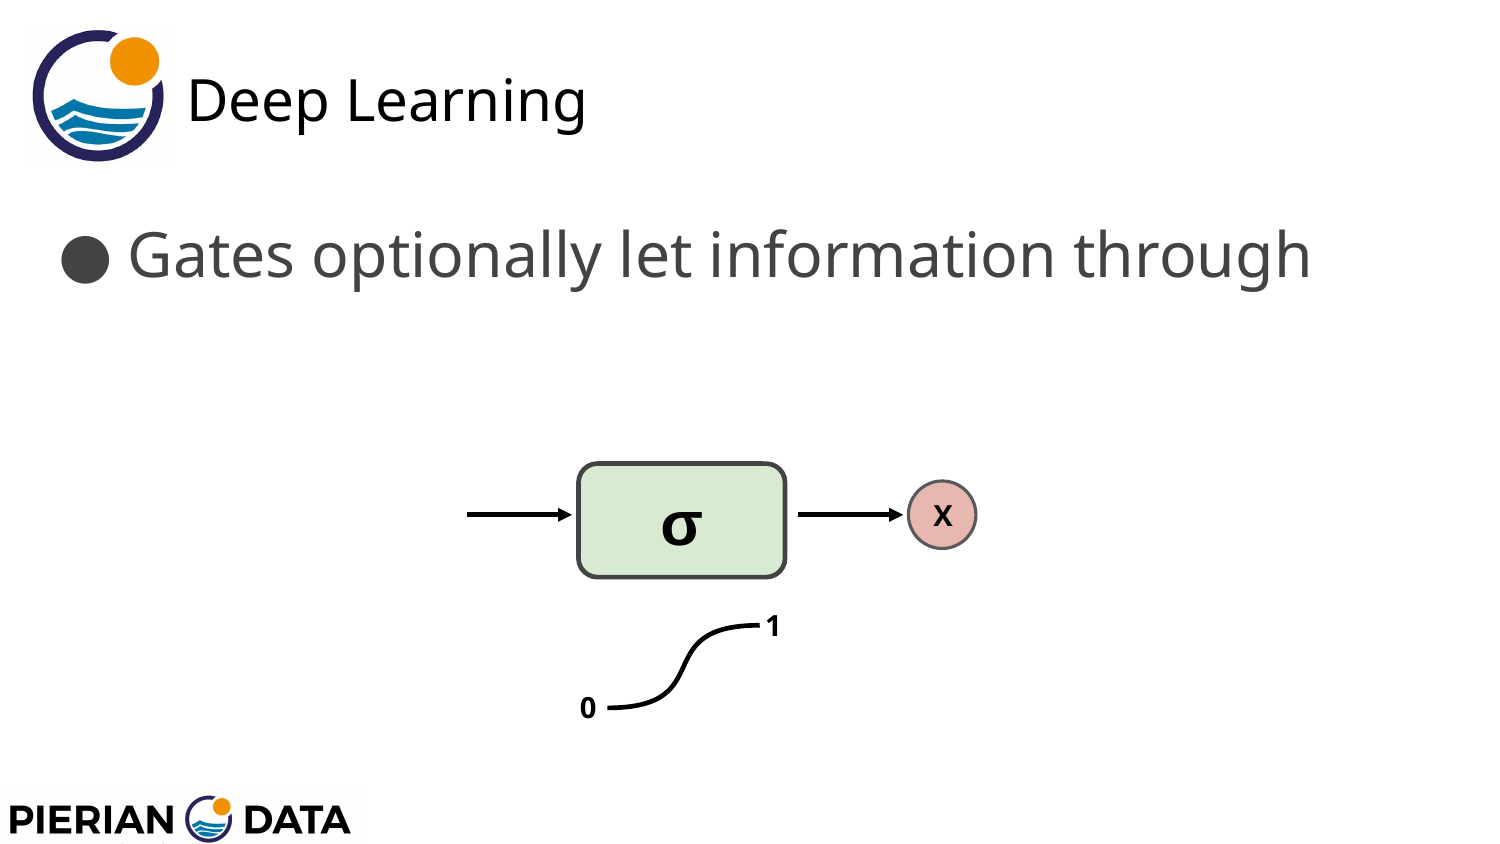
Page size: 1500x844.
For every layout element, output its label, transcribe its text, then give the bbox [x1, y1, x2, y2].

text_box X [908, 480, 976, 549]
text_box 0 [544, 674, 632, 731]
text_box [607, 625, 760, 709]
list Gates optionally let information through [37, 189, 1500, 331]
title Deep Learning [176, 48, 1449, 143]
text_box 1 [730, 592, 817, 648]
picture [24, 24, 172, 167]
text_box σ [578, 463, 786, 578]
picture [0, 787, 368, 844]
